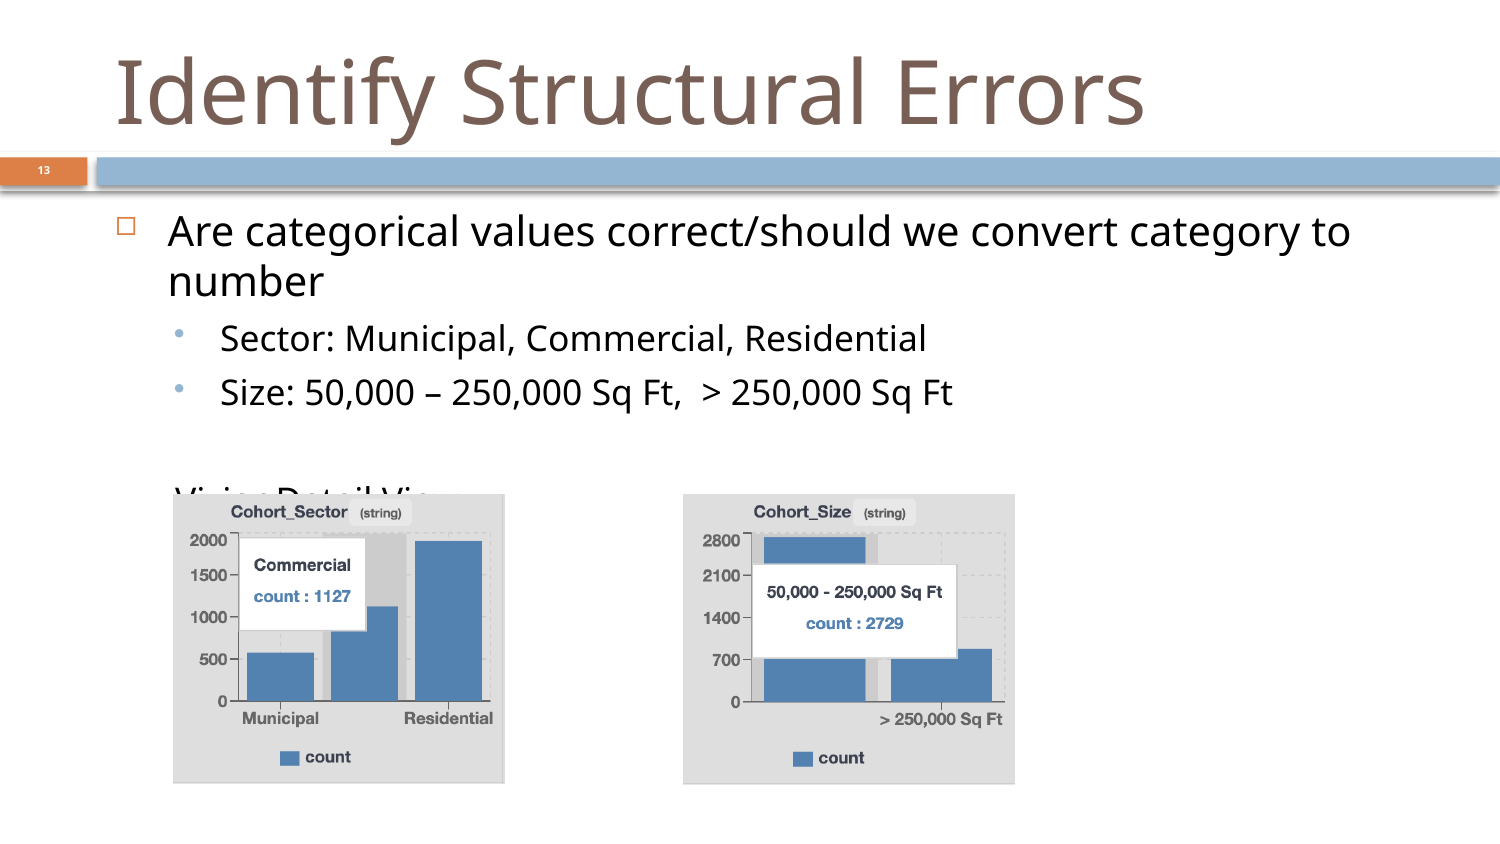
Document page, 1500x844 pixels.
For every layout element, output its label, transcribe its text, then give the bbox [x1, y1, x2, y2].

list Are categorical values correct/should we convert category to number Sector: Municipal, Commercial, Residential Size: 50,000 – 250,000 Sq Ft, > 250,000 Sq Ft Vizier Detail View [100, 196, 1438, 750]
picture [683, 493, 1015, 786]
title Identify Structural Errors [100, 28, 1438, 150]
picture [173, 493, 505, 784]
slide_number 13 [0, 156, 88, 187]
